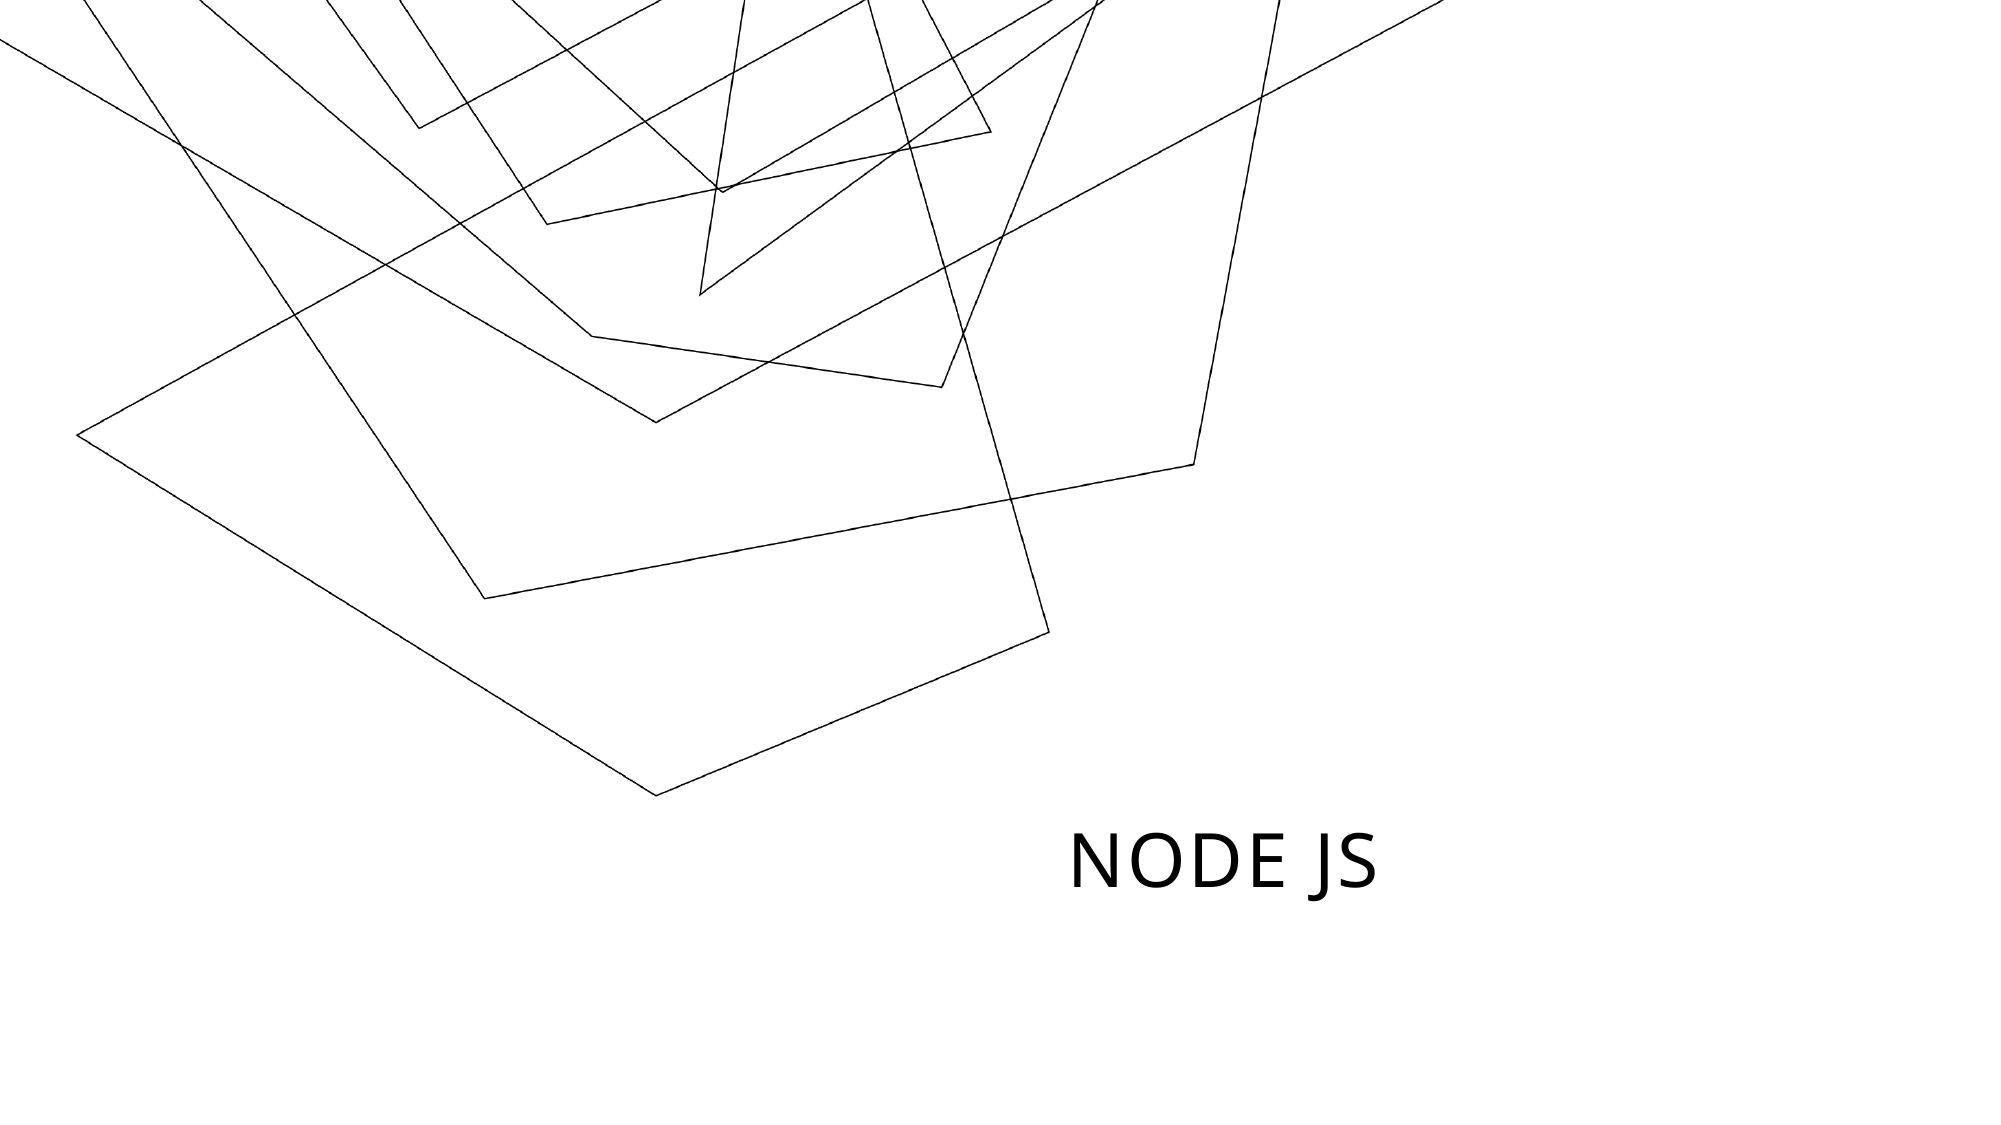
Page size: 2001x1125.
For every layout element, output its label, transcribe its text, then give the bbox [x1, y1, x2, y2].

picture [0, 0, 1557, 830]
title Node js [1052, 727, 1864, 912]
